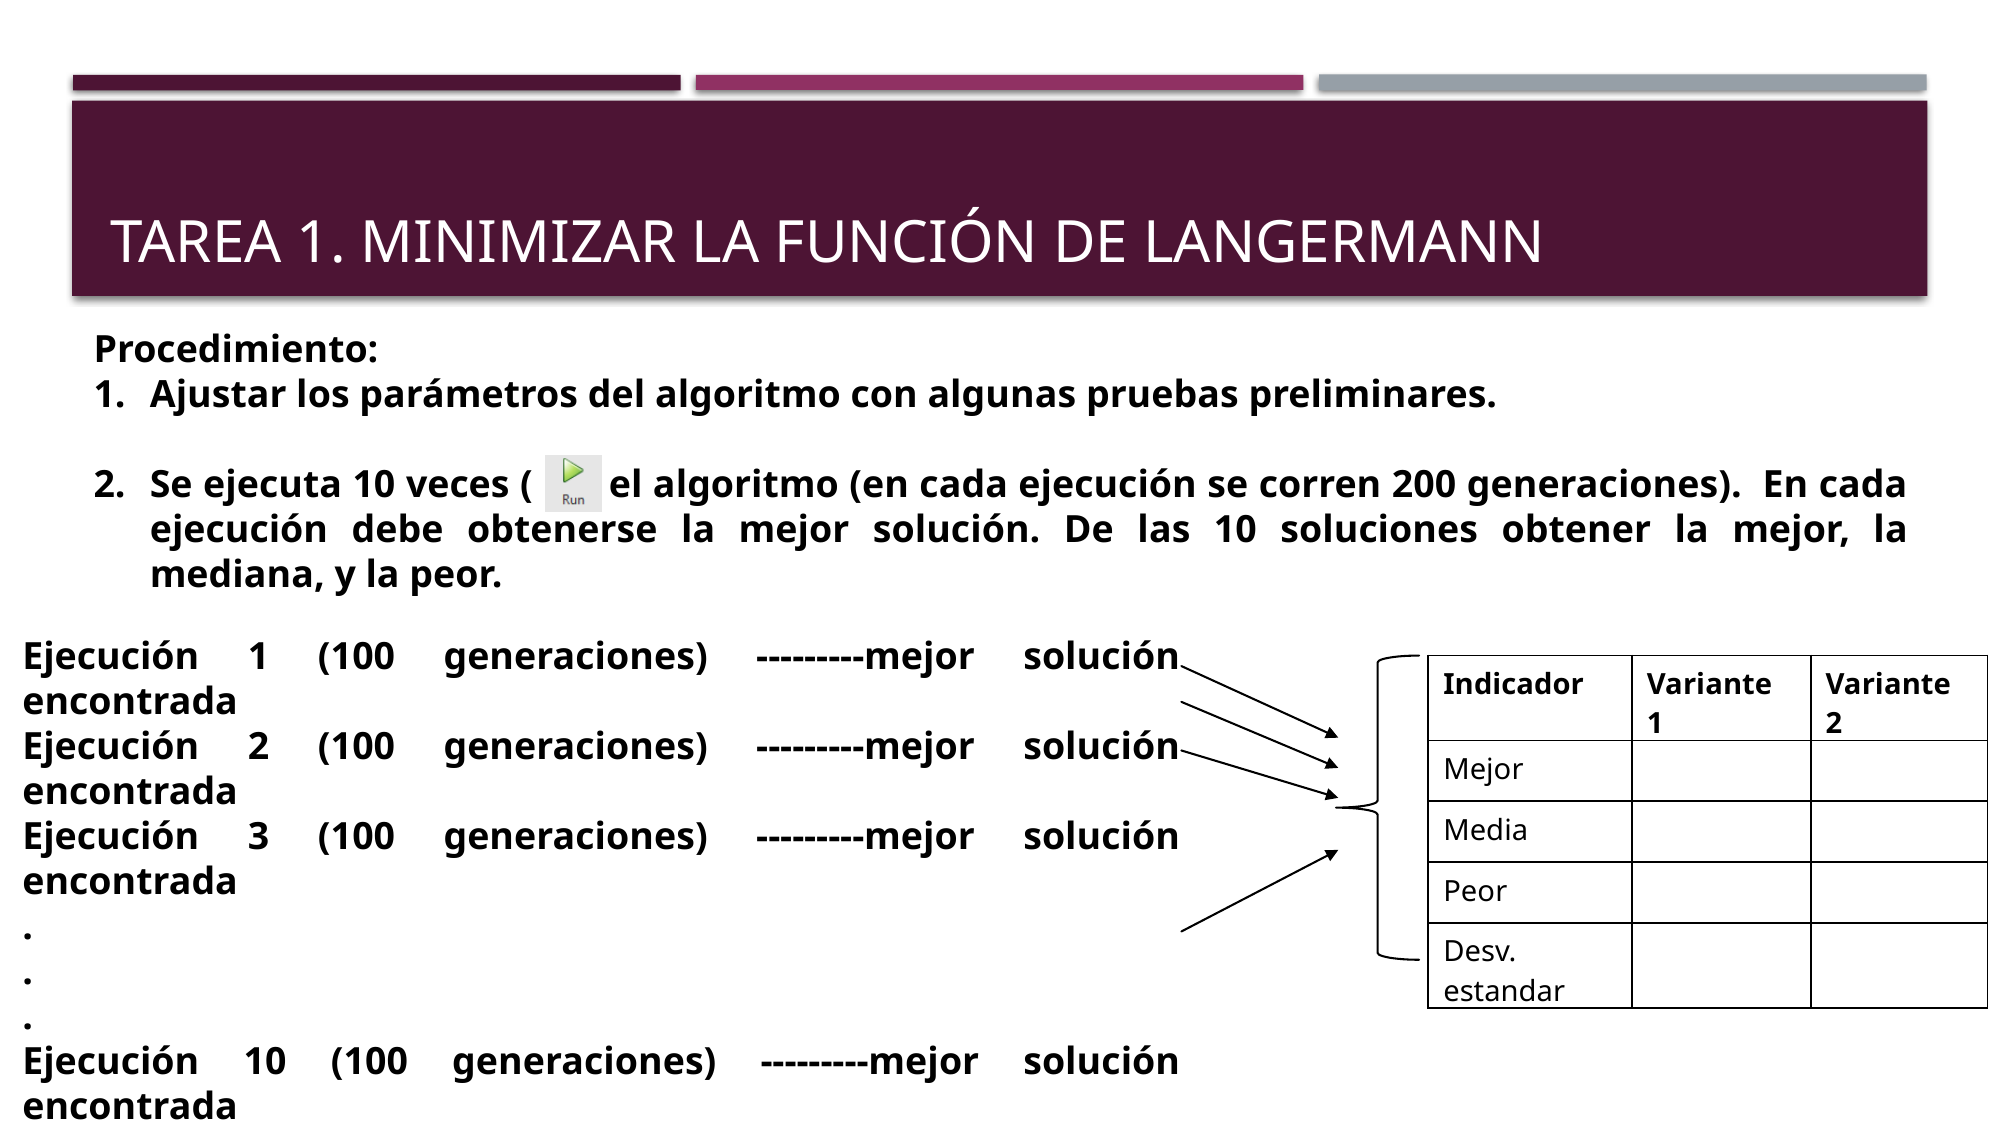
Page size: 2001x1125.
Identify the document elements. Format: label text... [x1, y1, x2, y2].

title Tarea 1. minimizar la Función de Langermann [95, 115, 1905, 282]
table_cell [1812, 924, 1987, 1007]
table_header Variante 2 [1812, 656, 1987, 740]
table_header Variante 1 [1633, 656, 1810, 740]
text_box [1180, 849, 1339, 932]
table_header Indicador [1429, 656, 1631, 740]
text_box Ejecución 1 (100 generaciones) ---------mejor solución encontrada Ejecución 2 (100 generaciones) ---------mejor solución encontrada Ejecución 3 (100 generaciones) ---------mejor solución encontrada . . . Ejecución 10 (100 generaciones) ---------mejor solución encontrada [7, 624, 1196, 1125]
text_box [1334, 654, 1421, 961]
table_cell [1633, 924, 1810, 1007]
picture [544, 455, 603, 513]
table_cell [1633, 863, 1810, 922]
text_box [1180, 701, 1339, 749]
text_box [1180, 665, 1339, 700]
table_cell [1633, 741, 1810, 800]
table_cell [1633, 802, 1810, 861]
table_cell Mejor [1429, 741, 1631, 800]
table_cell [1812, 863, 1987, 922]
text_box Procedimiento: Ajustar los parámetros del algoritmo con algunas pruebas preliminares. Se ejecuta 10 veces ( ) el algoritmo (en cada ejecución se corren 200 generaciones). En cada ejecución debe obtenerse la mejor solución. De las 10 soluciones obtener la mejor, la mediana, y la peor. [78, 317, 1925, 647]
table_cell Desv. estandar [1429, 924, 1631, 1007]
table_cell [1812, 802, 1987, 861]
table_cell Media [1429, 802, 1631, 861]
table_cell Peor [1429, 863, 1631, 922]
table_cell [1812, 741, 1987, 800]
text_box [1180, 749, 1339, 799]
